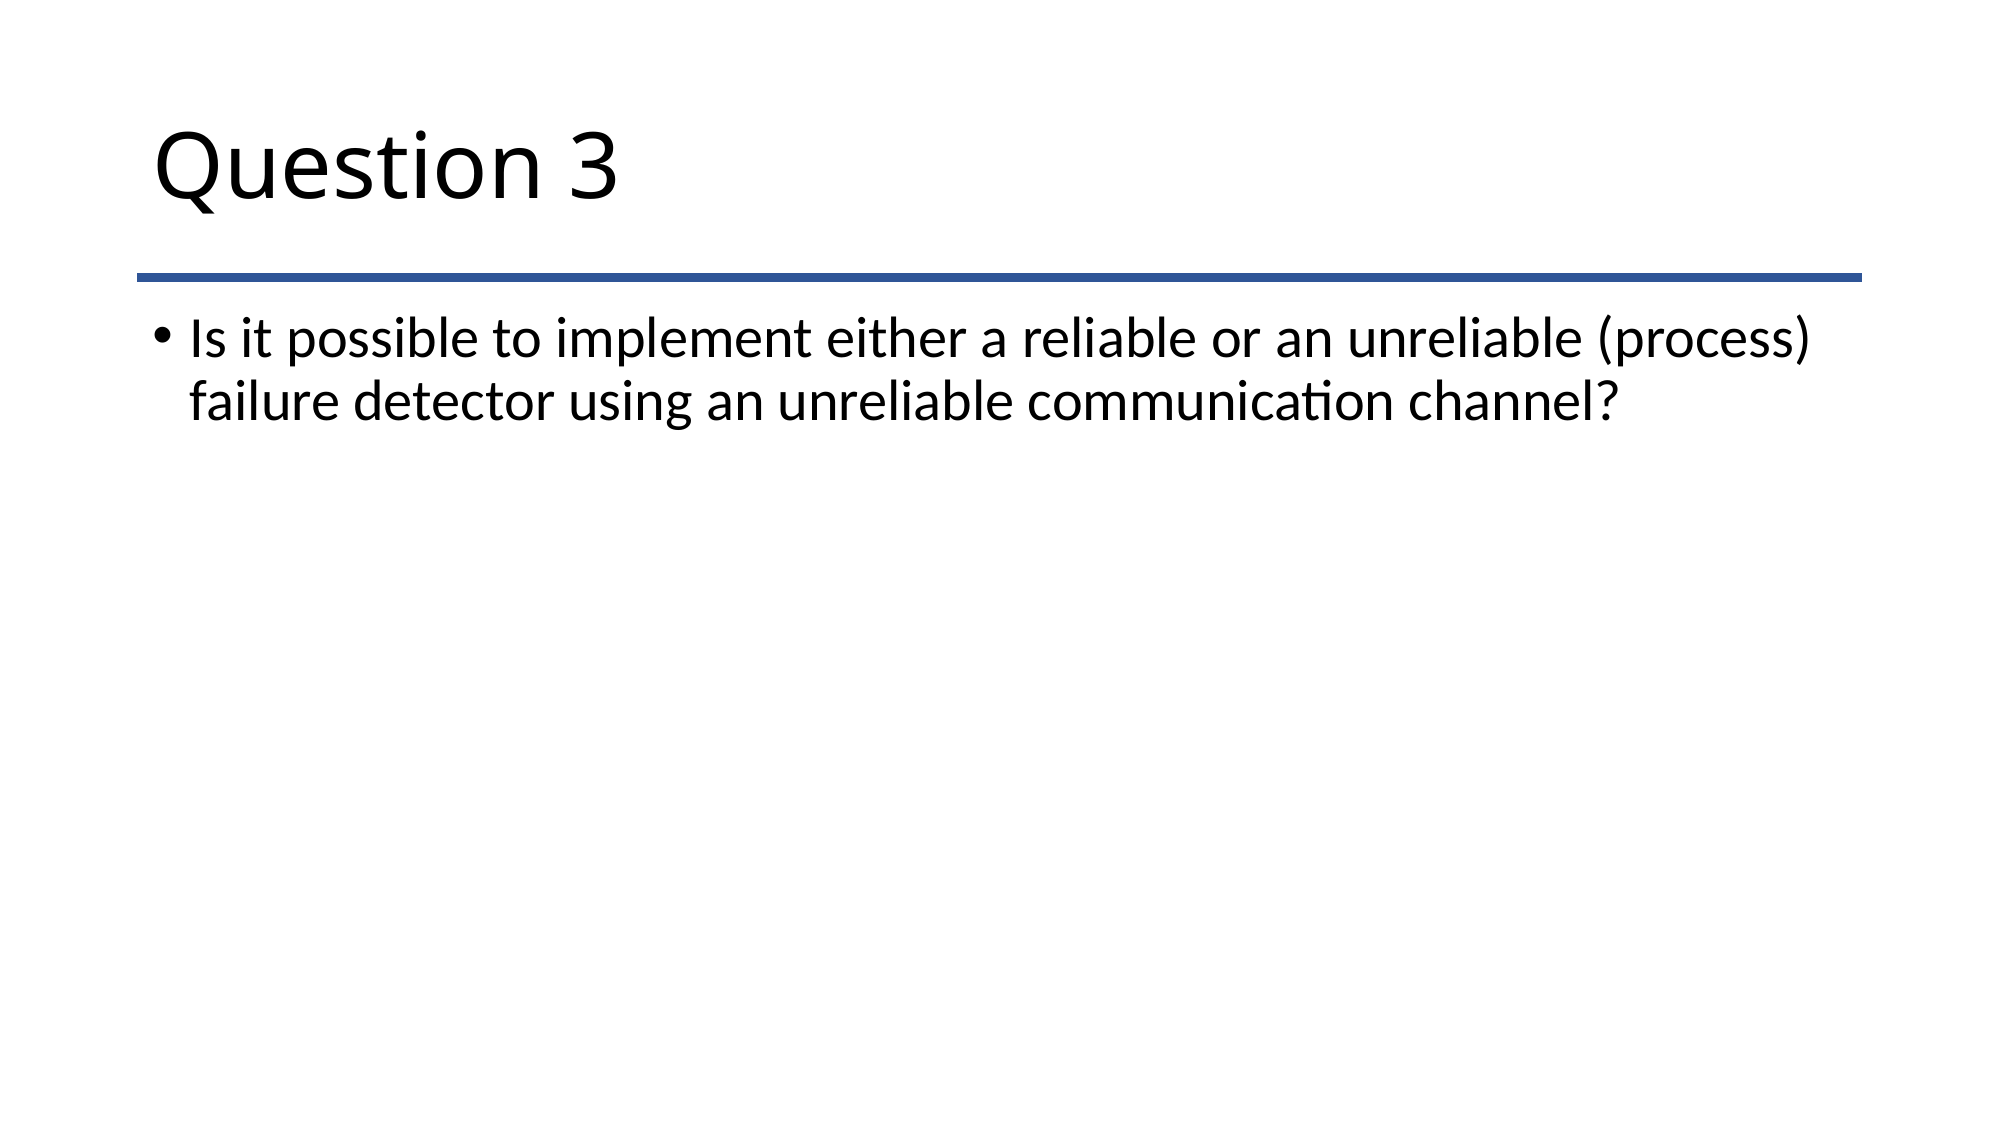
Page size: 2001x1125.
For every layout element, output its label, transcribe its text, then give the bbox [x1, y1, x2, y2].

title Question 3 [137, 59, 1863, 278]
list Is it possible to implement either a reliable or an unreliable (process) failure detector using an unreliable communication channel? [137, 299, 1863, 1014]
